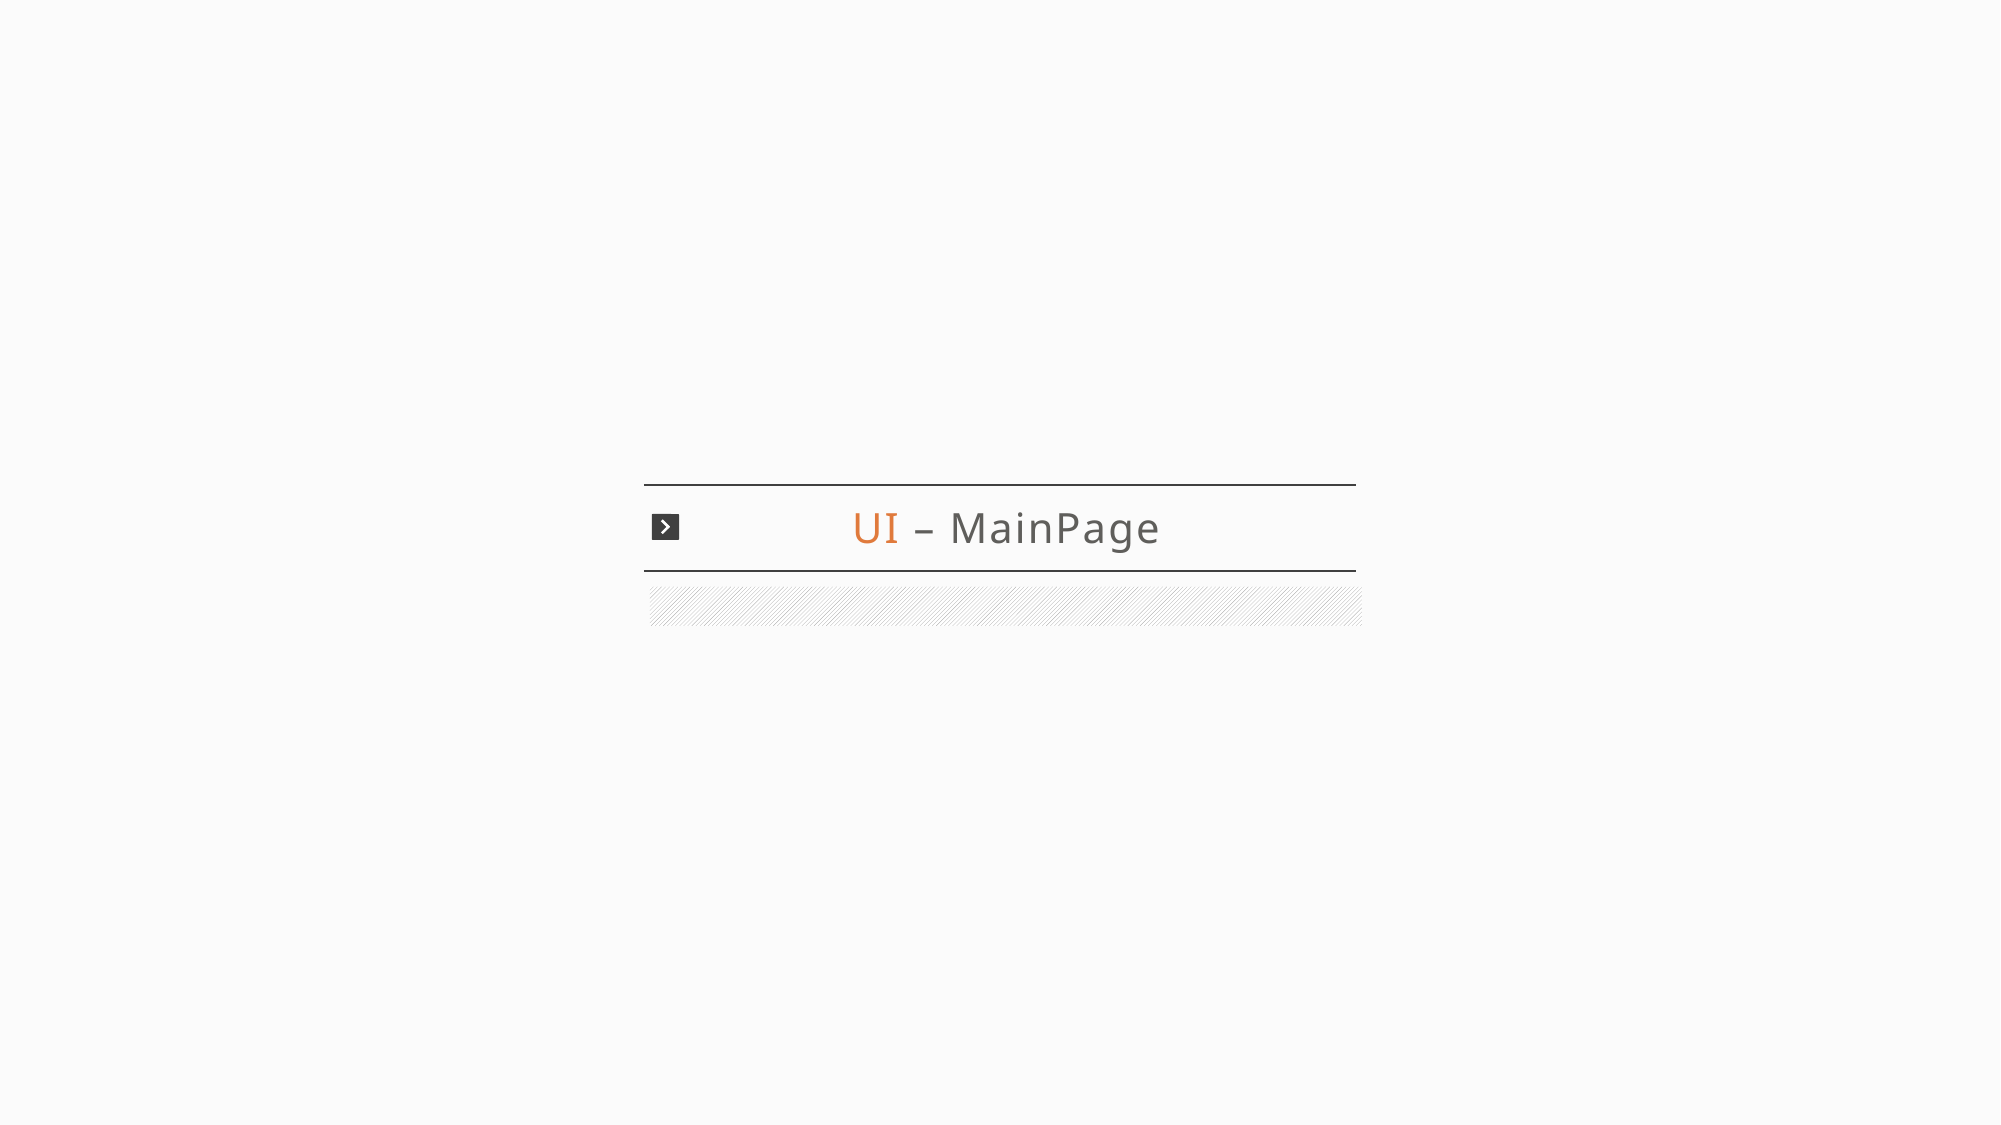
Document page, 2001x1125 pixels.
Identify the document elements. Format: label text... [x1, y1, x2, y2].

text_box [651, 513, 680, 540]
text_box [649, 586, 1363, 627]
text_box UI – MainPage [837, 494, 1175, 560]
